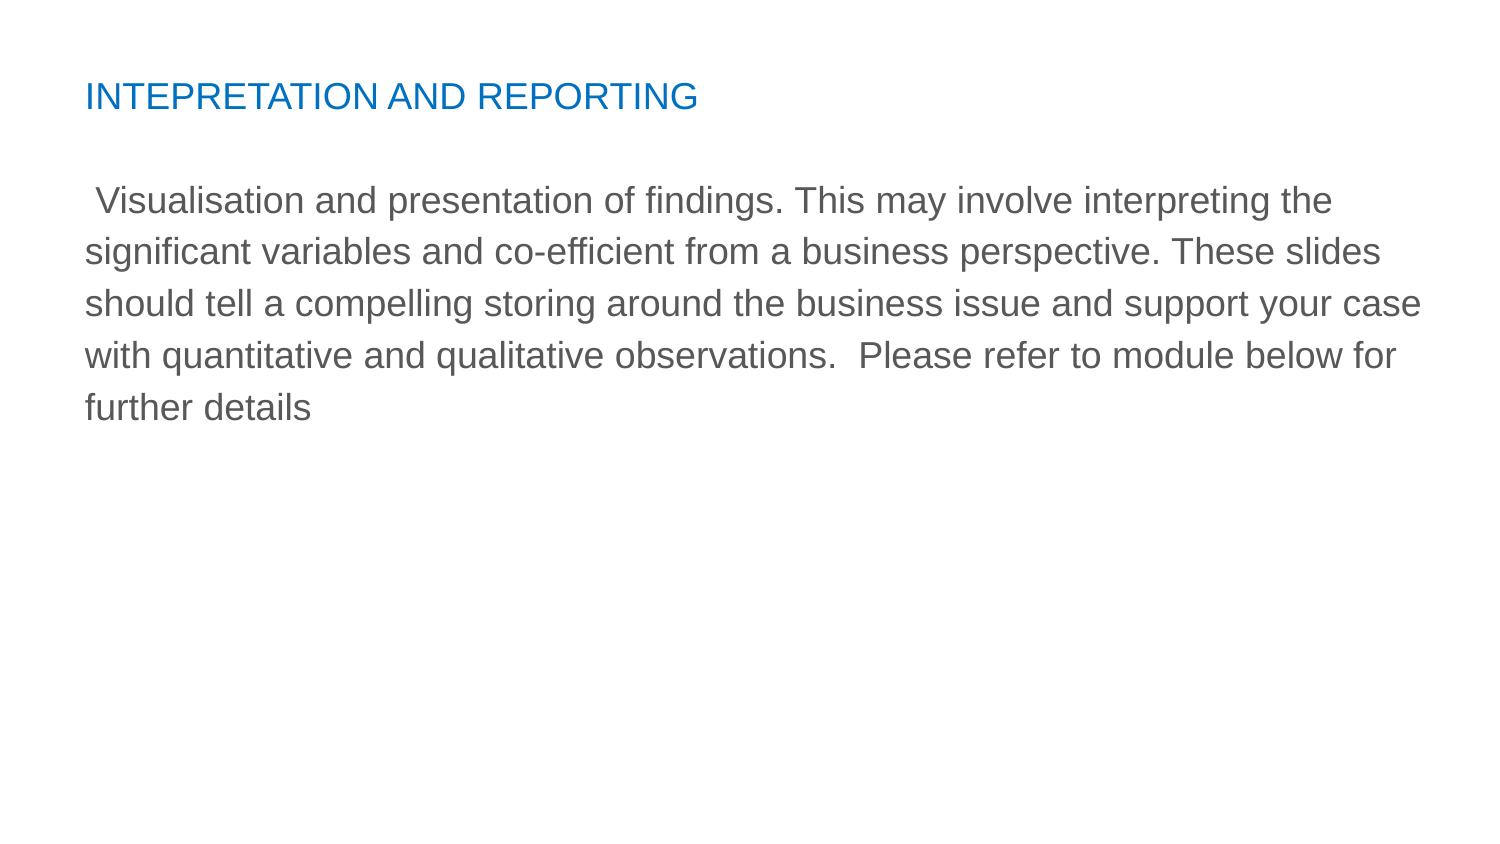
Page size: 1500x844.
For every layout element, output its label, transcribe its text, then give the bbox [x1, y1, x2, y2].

list INTEPRETATION AND REPORTING Visualisation and presentation of findings. This may involve interpreting the significant variables and co-efficient from a business perspective. These slides should tell a compelling storing around the business issue and support your case with quantitative and qualitative observations. Please refer to module below for further details [50, 49, 1450, 612]
